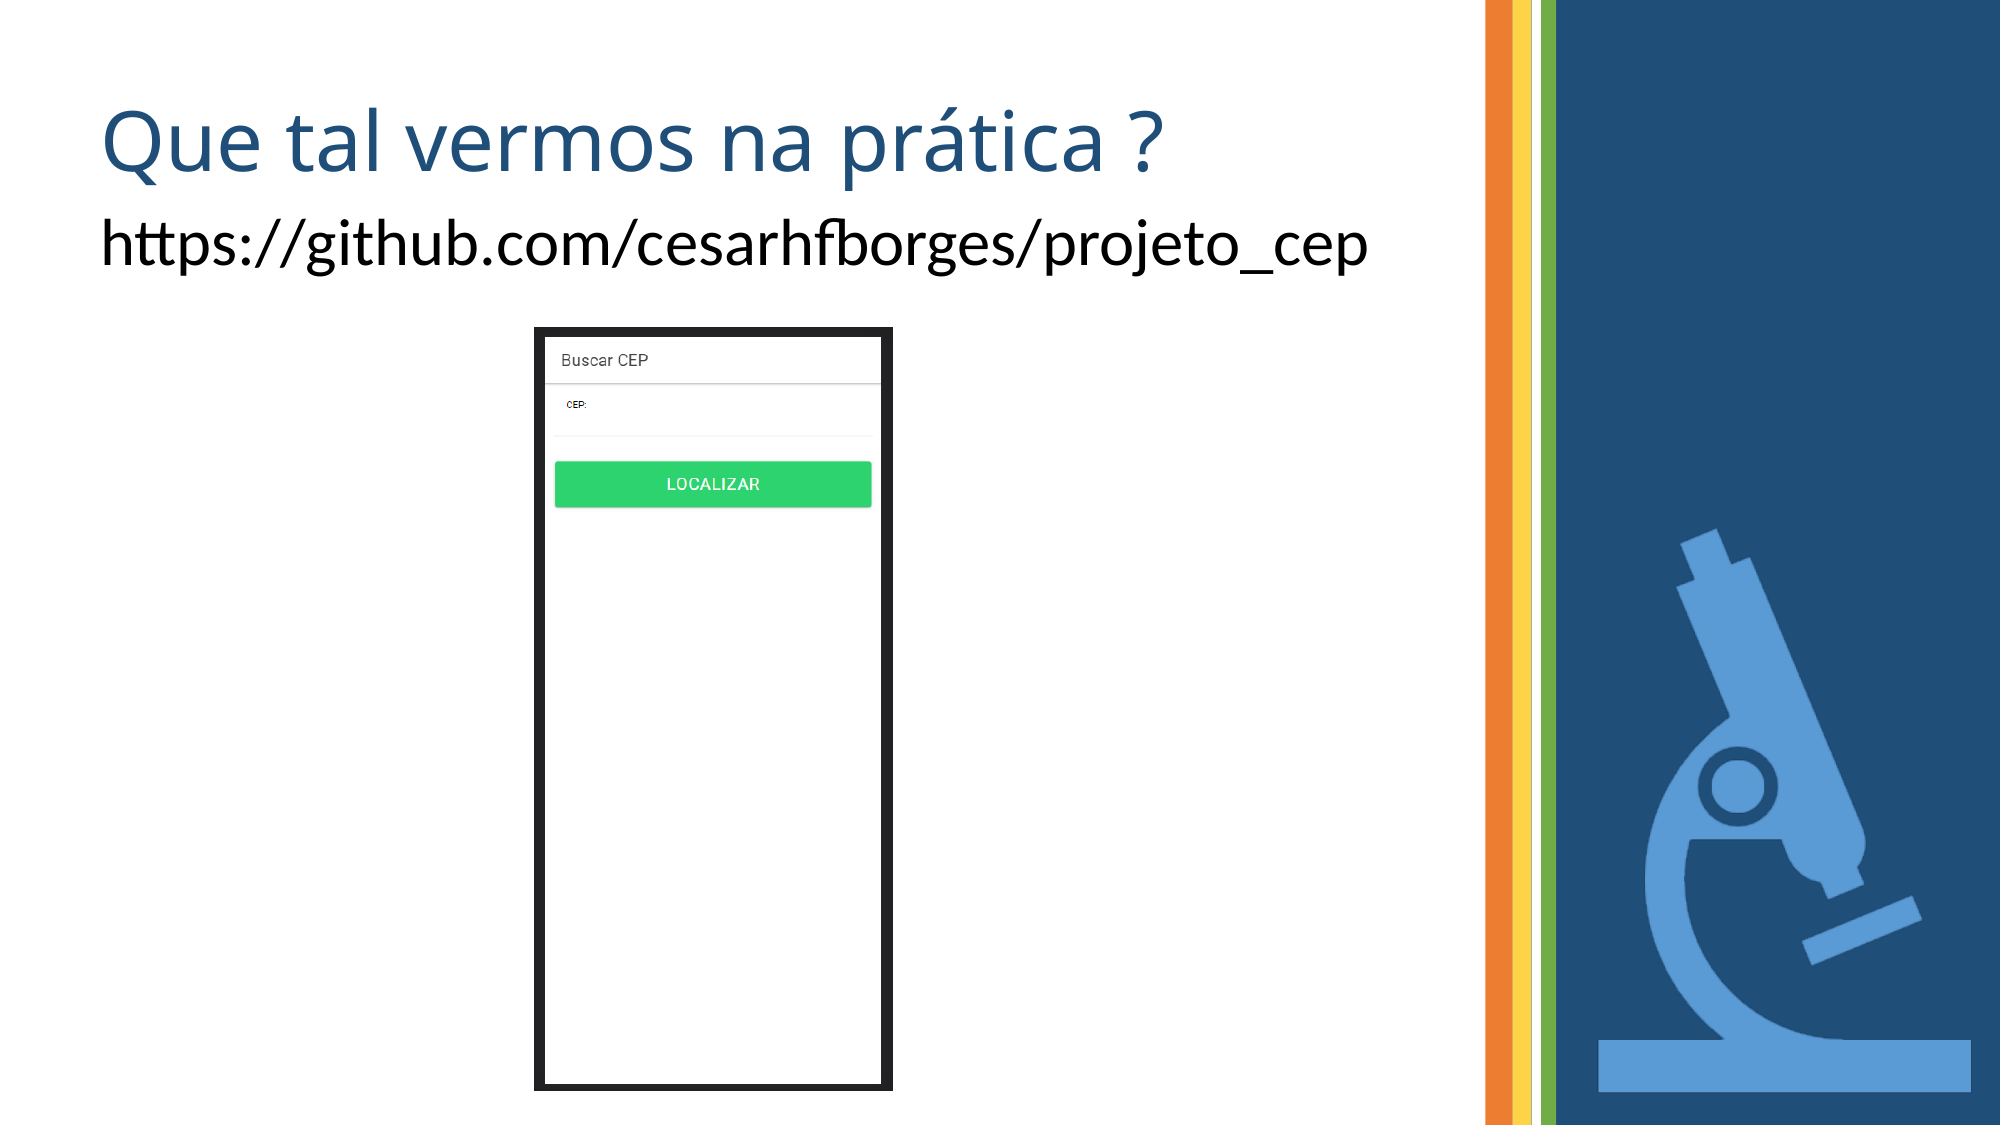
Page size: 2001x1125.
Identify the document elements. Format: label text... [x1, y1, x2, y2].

title Que tal vermos na prática ? [85, 59, 1460, 229]
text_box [1465, 0, 2000, 1125]
text_box https://github.com/cesarhfborges/projeto_cep [85, 191, 1451, 286]
picture [534, 327, 893, 1091]
